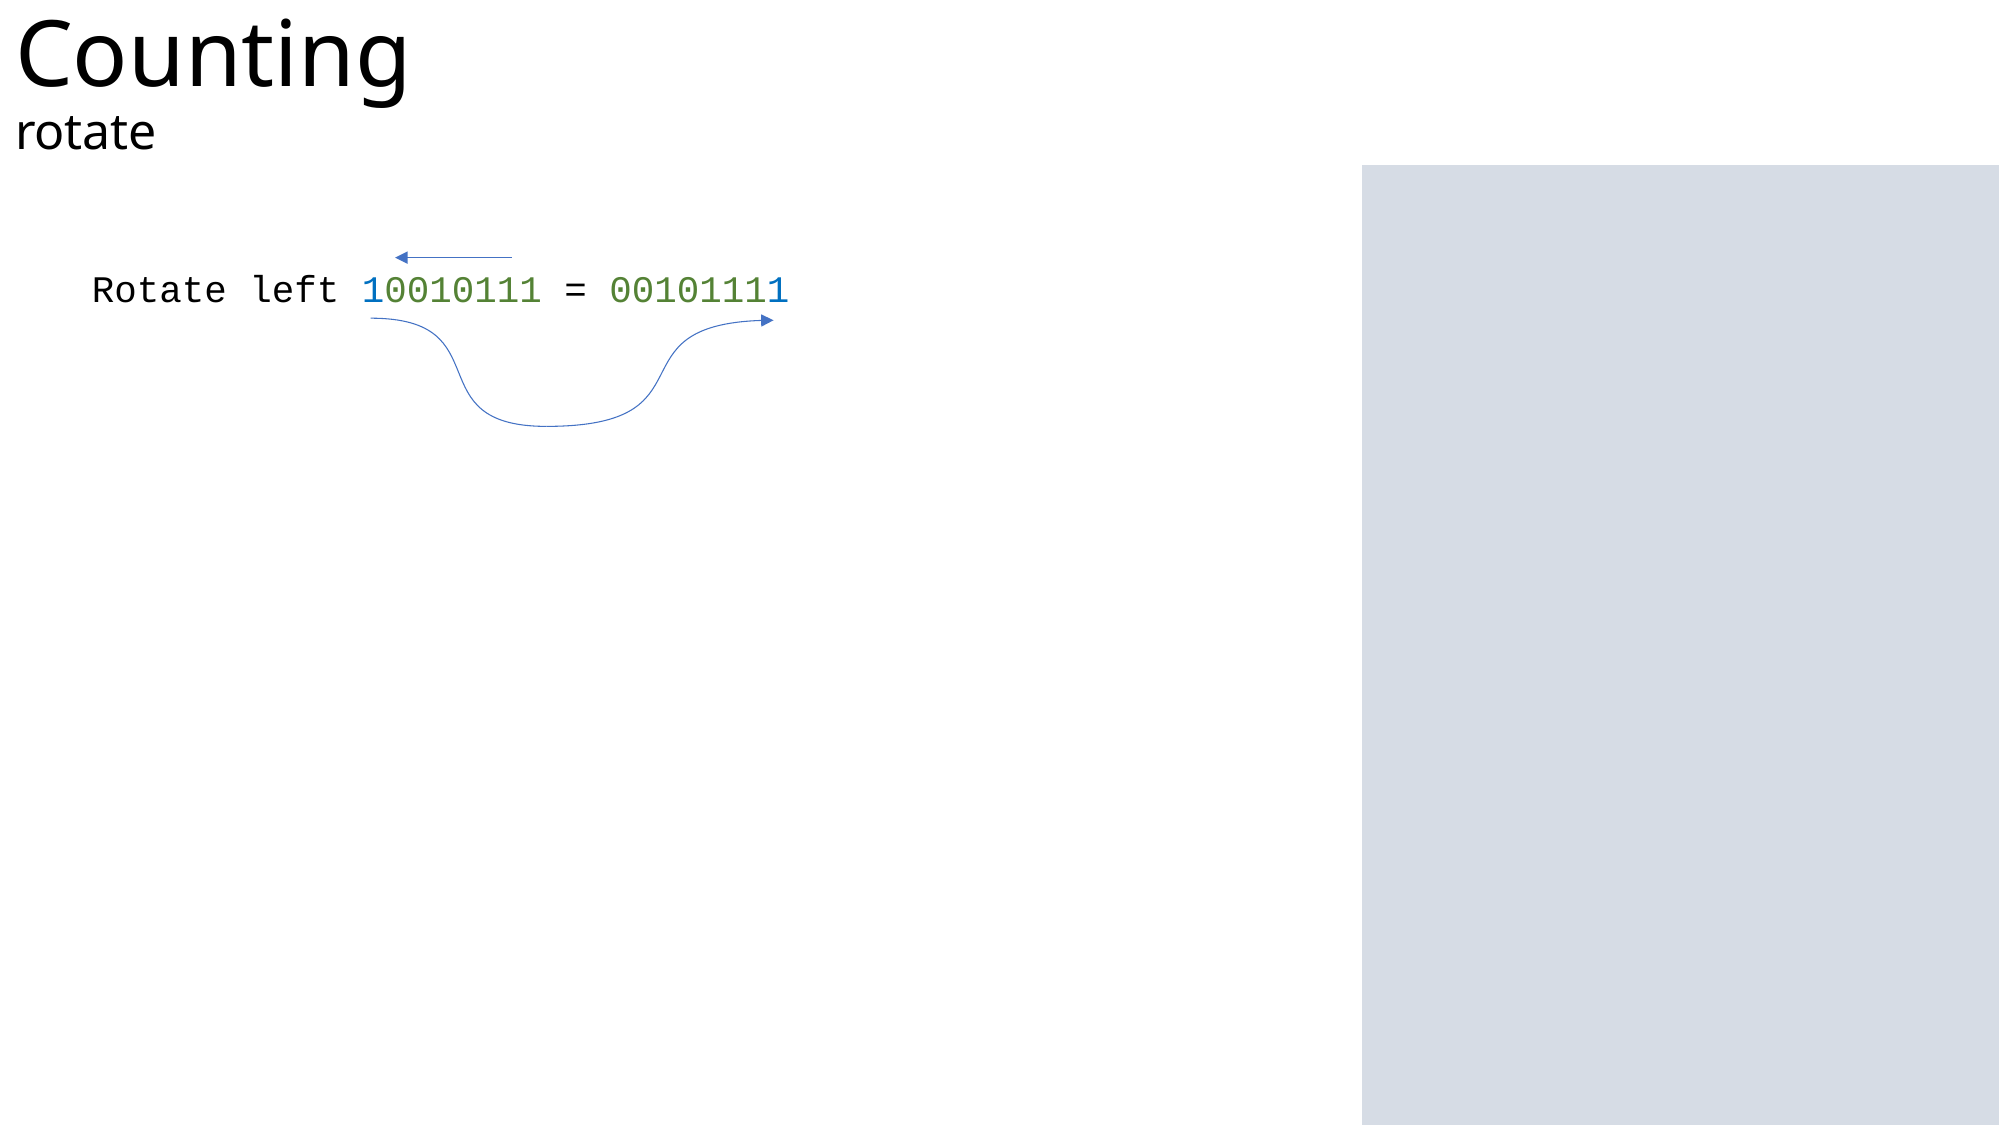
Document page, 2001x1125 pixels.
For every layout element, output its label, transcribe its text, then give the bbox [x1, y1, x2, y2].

text_box Counting rotate [0, 0, 2000, 193]
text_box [370, 318, 547, 427]
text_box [547, 320, 774, 427]
text_box Rotate left 10010111 = 00101111 [77, 257, 805, 318]
text_box [1362, 165, 1999, 1125]
